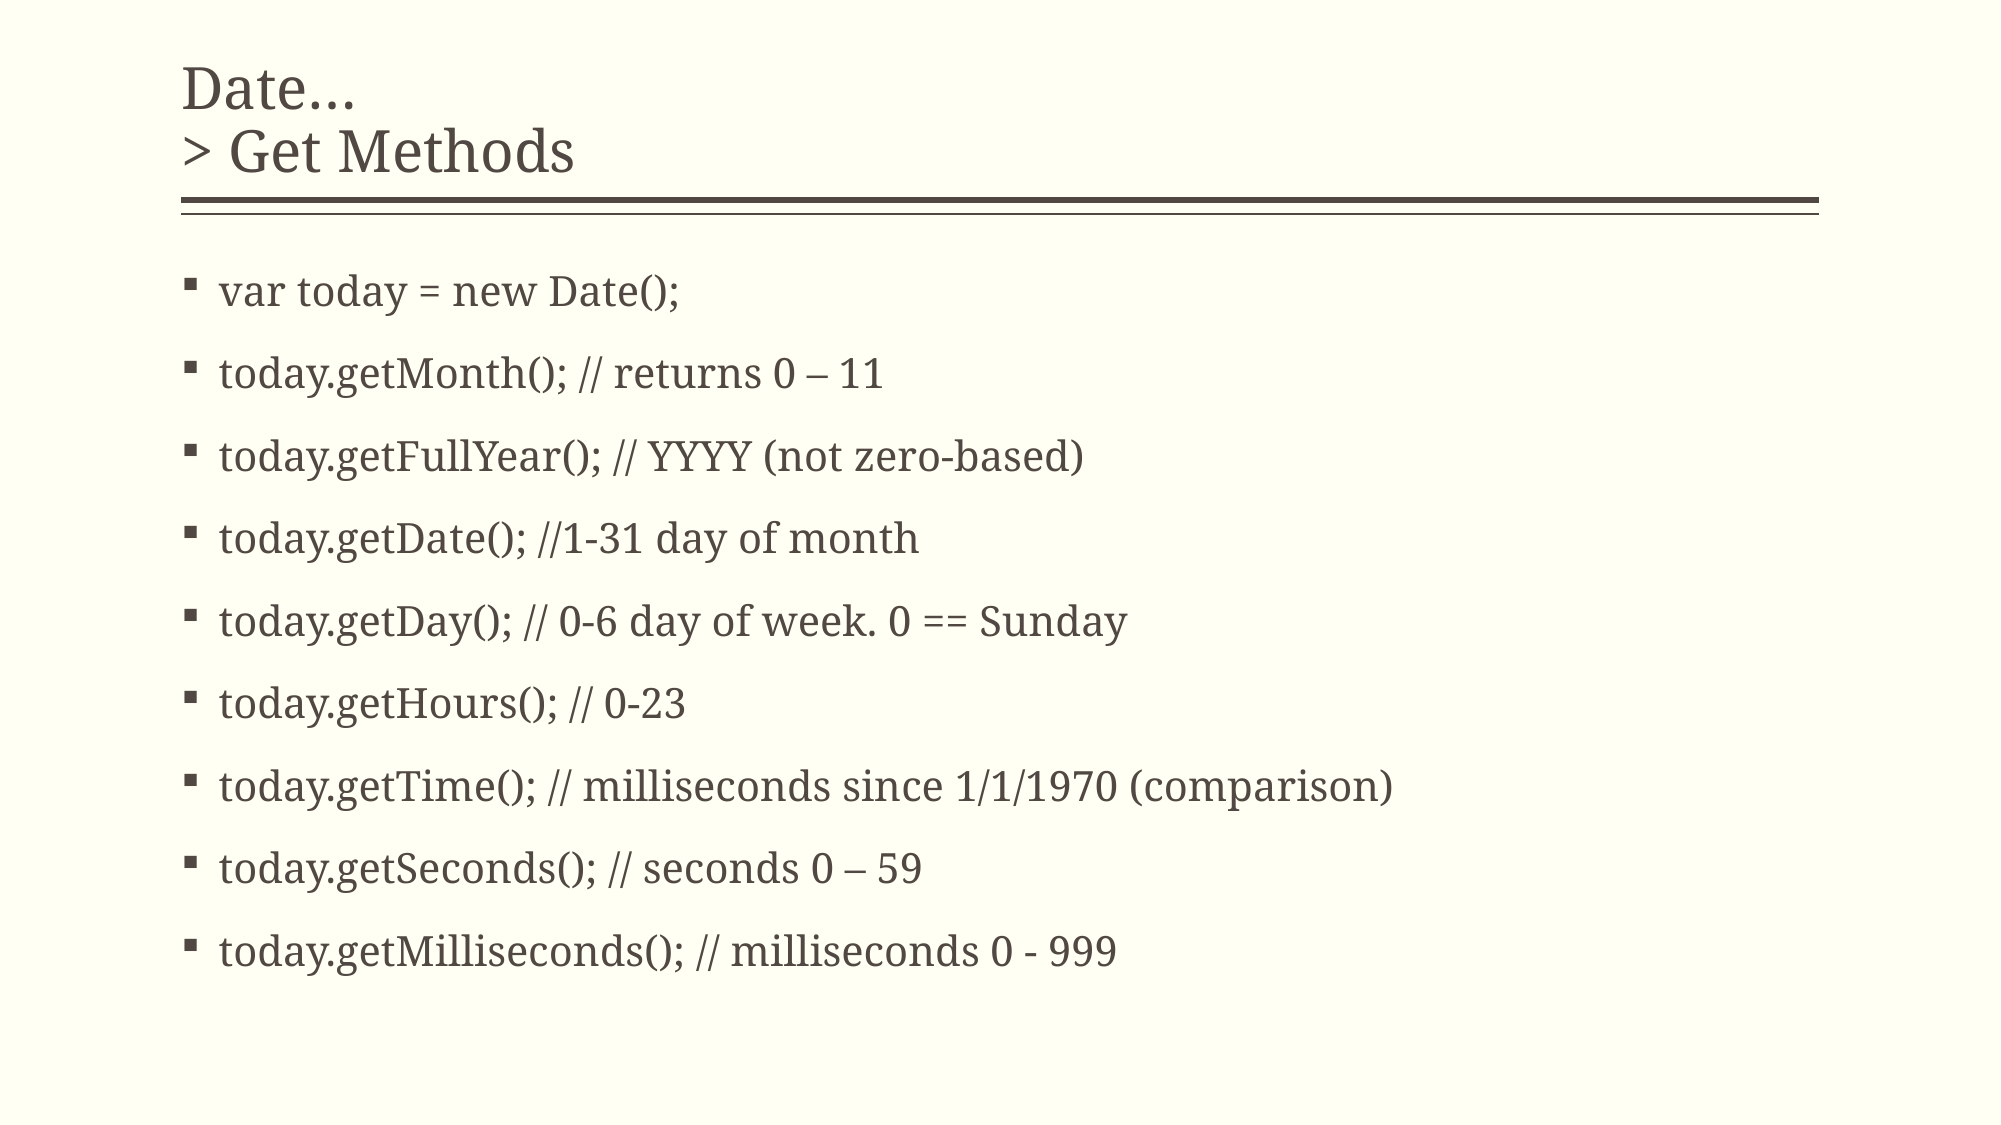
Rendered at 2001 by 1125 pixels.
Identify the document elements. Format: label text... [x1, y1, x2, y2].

title Date… > Get Methods [181, 12, 1819, 193]
list var today = new Date(); today.getMonth(); // returns 0 – 11 today.getFullYear(); // YYYY (not zero-based) today.getDate(); //1-31 day of month today.getDay(); // 0-6 day of week. 0 == Sunday today.getHours(); // 0-23 today.getTime(); // milliseconds since 1/1/1970 (comparison) today.getSeconds(); // seconds 0 – 59 today.getMilliseconds(); // milliseconds 0 - 999 [181, 262, 1819, 1013]
